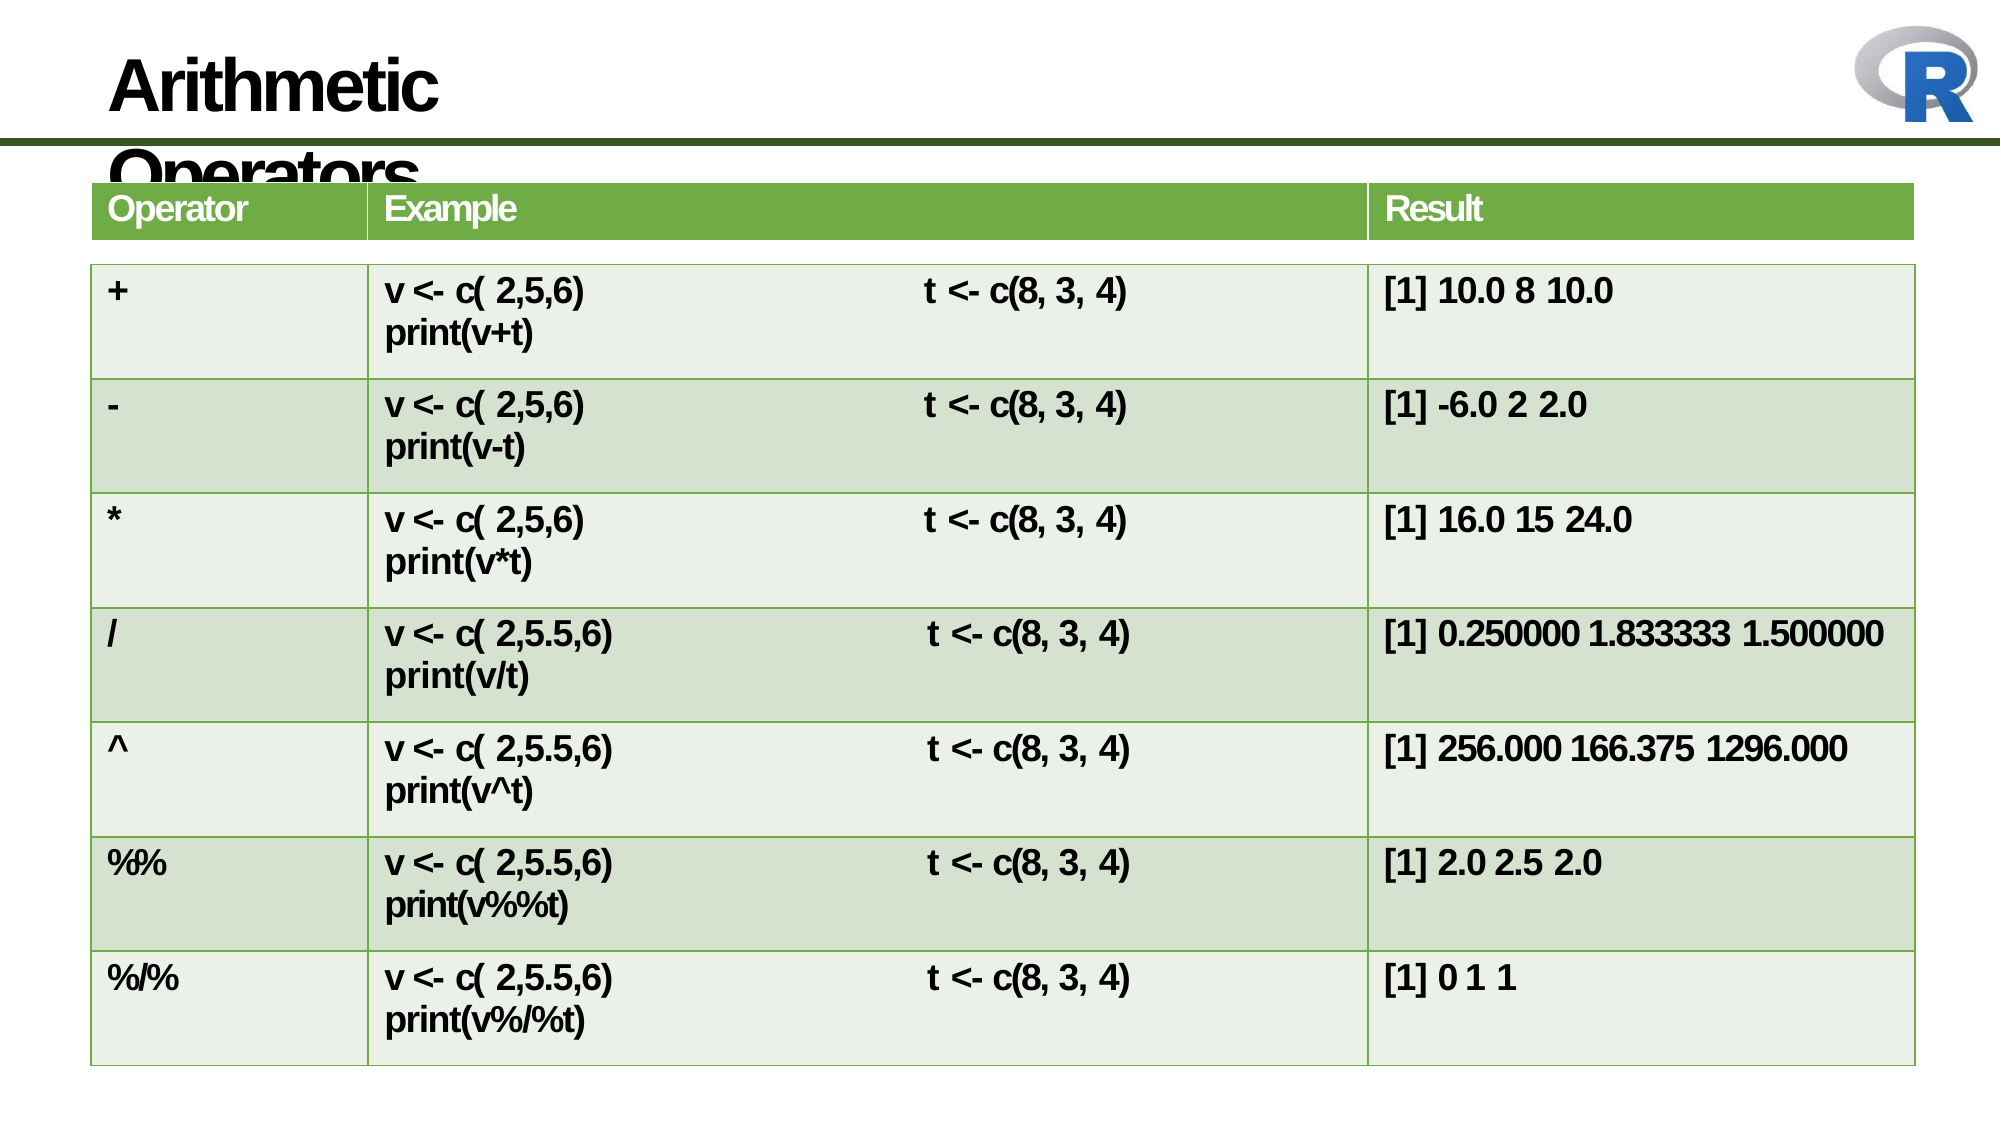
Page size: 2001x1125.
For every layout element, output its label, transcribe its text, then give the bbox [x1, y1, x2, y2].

table_cell v <- c( 2,5,6) t <- c(8, 3, 4) print(v-t) [369, 380, 1367, 492]
table_cell - [92, 380, 367, 492]
table_cell [1] -6.0 2 2.0 [1369, 380, 1914, 492]
table_cell v <- c( 2,5.5,6) t <- c(8, 3, 4) print(v/t) [369, 609, 1367, 721]
table_cell [1] 0.250000 1.833333 1.500000 [1369, 609, 1914, 721]
table_header [1] 10.0 8 10.0 [1369, 265, 1914, 378]
table_header Operator [92, 183, 367, 240]
table_cell [1] 256.000 166.375 1296.000 [1369, 723, 1914, 836]
table_cell %% [92, 838, 367, 950]
table_cell * [92, 494, 367, 607]
table_cell v <- c( 2,5.5,6) t <- c(8, 3, 4) print(v^t) [369, 723, 1367, 836]
table_cell %/% [92, 952, 367, 1065]
title Arithmetic Operators [105, 33, 770, 182]
table_cell ^ [92, 723, 367, 836]
table_header v <- c( 2,5,6) t <- c(8, 3, 4) print(v+t) [369, 265, 1367, 378]
table_header + [92, 265, 367, 378]
table_cell v <- c( 2,5.5,6) t <- c(8, 3, 4) print(v%%t) [369, 838, 1367, 950]
table_cell / [92, 609, 367, 721]
table_cell [1] 2.0 2.5 2.0 [1369, 838, 1914, 950]
table_header Example [368, 183, 1367, 240]
table_cell [1] 0 1 1 [1369, 952, 1914, 1065]
table_cell v <- c( 2,5,6) t <- c(8, 3, 4) print(v*t) [369, 494, 1367, 607]
table_header Result [1369, 183, 1914, 240]
table_cell v <- c( 2,5.5,6) t <- c(8, 3, 4) print(v%/%t) [369, 952, 1367, 1065]
text_box [1854, 25, 1978, 122]
table_cell [1] 16.0 15 24.0 [1369, 494, 1914, 607]
